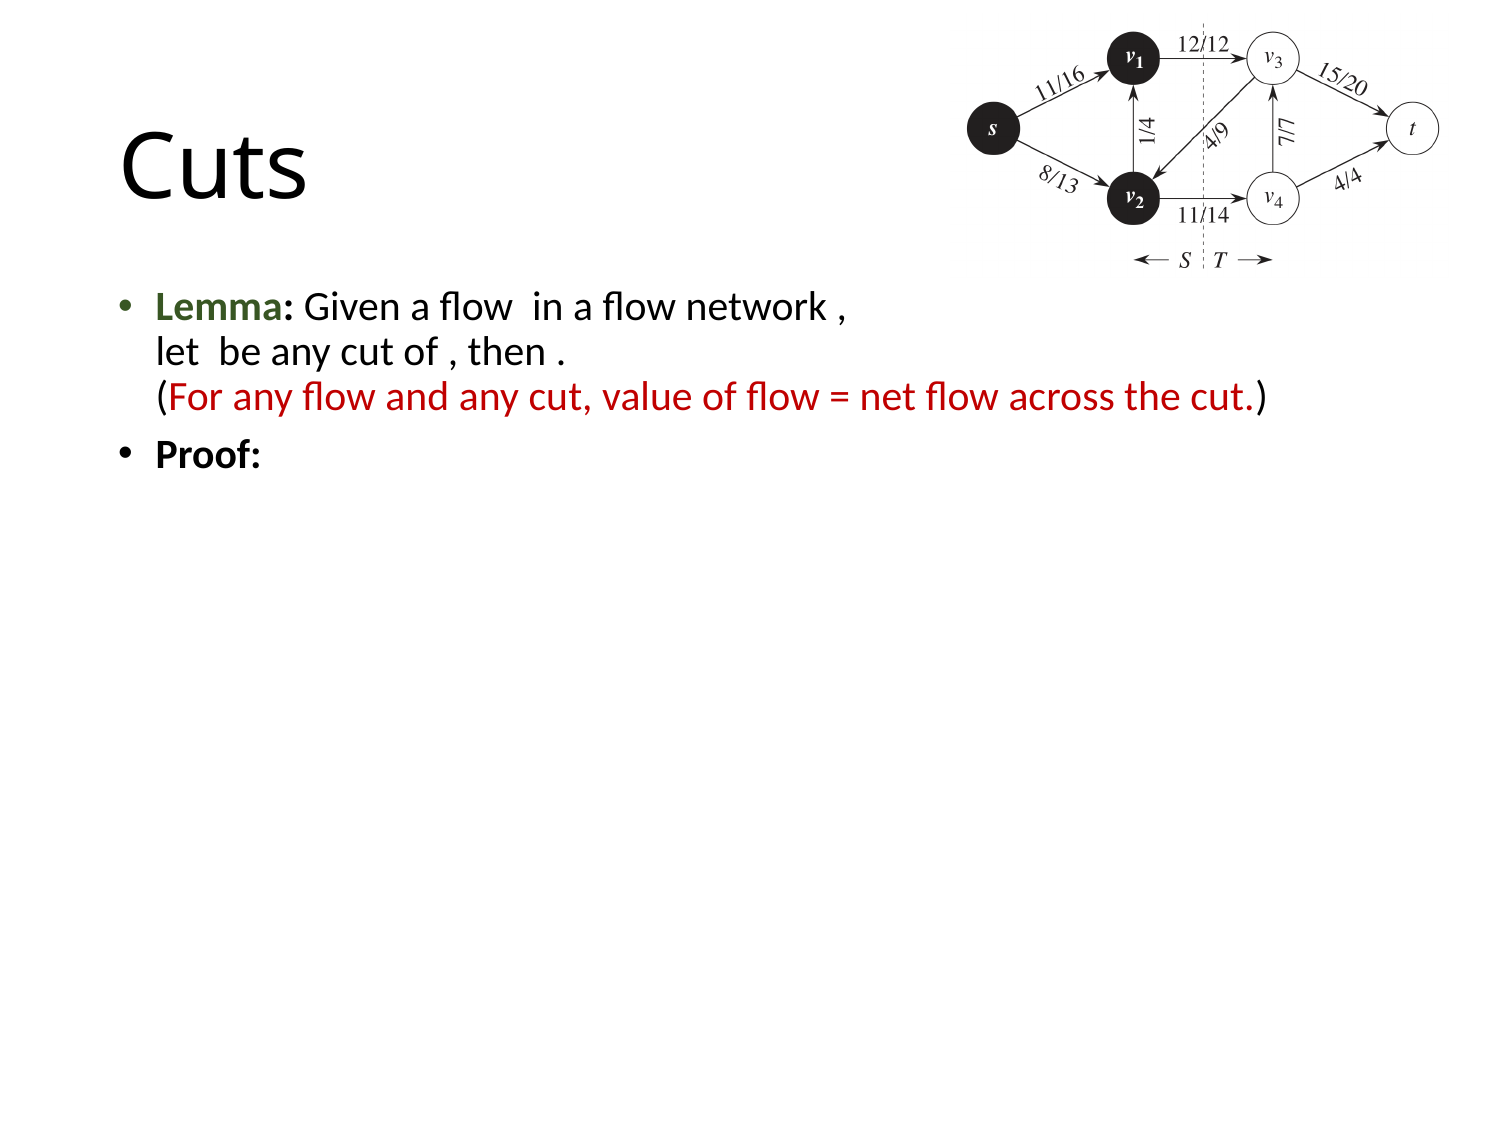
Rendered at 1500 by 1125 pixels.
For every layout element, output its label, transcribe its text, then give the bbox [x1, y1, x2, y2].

title Cuts [103, 59, 950, 278]
picture [950, 13, 1449, 278]
